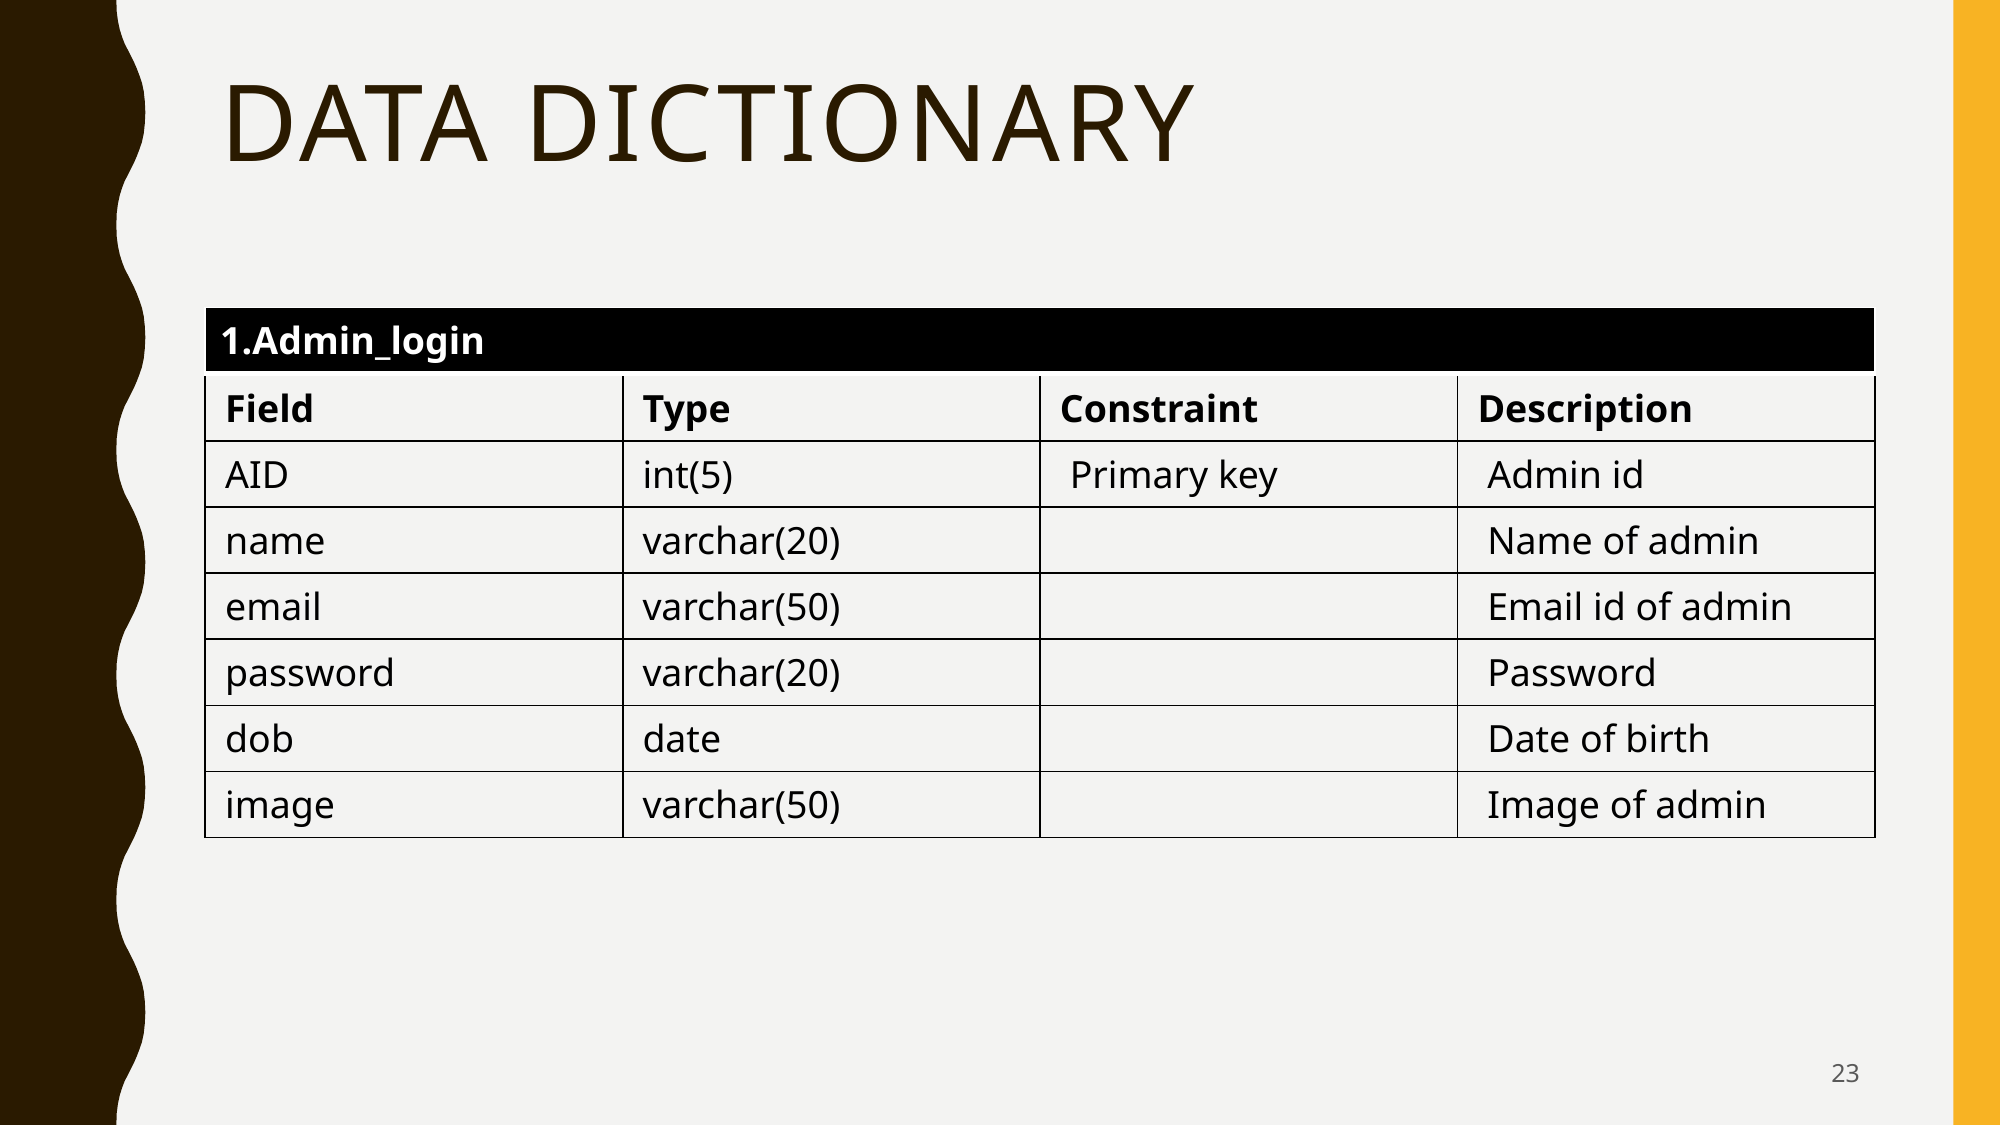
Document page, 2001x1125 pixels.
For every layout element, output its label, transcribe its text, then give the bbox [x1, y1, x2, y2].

table_cell varchar(50) [624, 574, 1039, 638]
table_cell varchar(20) [624, 508, 1039, 572]
table_header Description [1458, 376, 1874, 440]
table_cell varchar(20) [624, 640, 1039, 705]
table_cell Primary key [1041, 442, 1457, 506]
table_cell varchar(50) [624, 772, 1039, 837]
table_cell dob [206, 706, 622, 771]
table_cell Name of admin [1458, 508, 1874, 572]
table_header Constraint [1041, 376, 1457, 440]
table_cell password [206, 640, 622, 705]
table_header Field [206, 376, 622, 440]
table_cell name [206, 508, 622, 572]
table_header 1.Admin_login [206, 308, 1874, 371]
table_cell AID [206, 442, 622, 506]
table_cell image [206, 772, 622, 837]
table_cell Admin id [1458, 442, 1874, 506]
slide_number 23 [1412, 1045, 1875, 1103]
table_header Type [624, 376, 1039, 440]
table_cell int(5) [624, 442, 1039, 506]
table_cell [1041, 640, 1457, 705]
table_cell Password [1458, 640, 1874, 705]
table_cell [1041, 706, 1457, 771]
table_cell [1041, 508, 1457, 572]
table_cell Image of admin [1458, 772, 1874, 837]
table_cell Email id of admin [1458, 574, 1874, 638]
title Data dictionary [205, 62, 1875, 307]
table_cell [1041, 574, 1457, 638]
table_cell date [624, 706, 1039, 771]
table_cell [1041, 772, 1457, 837]
table_cell email [206, 574, 622, 638]
table_cell Date of birth [1458, 706, 1874, 771]
